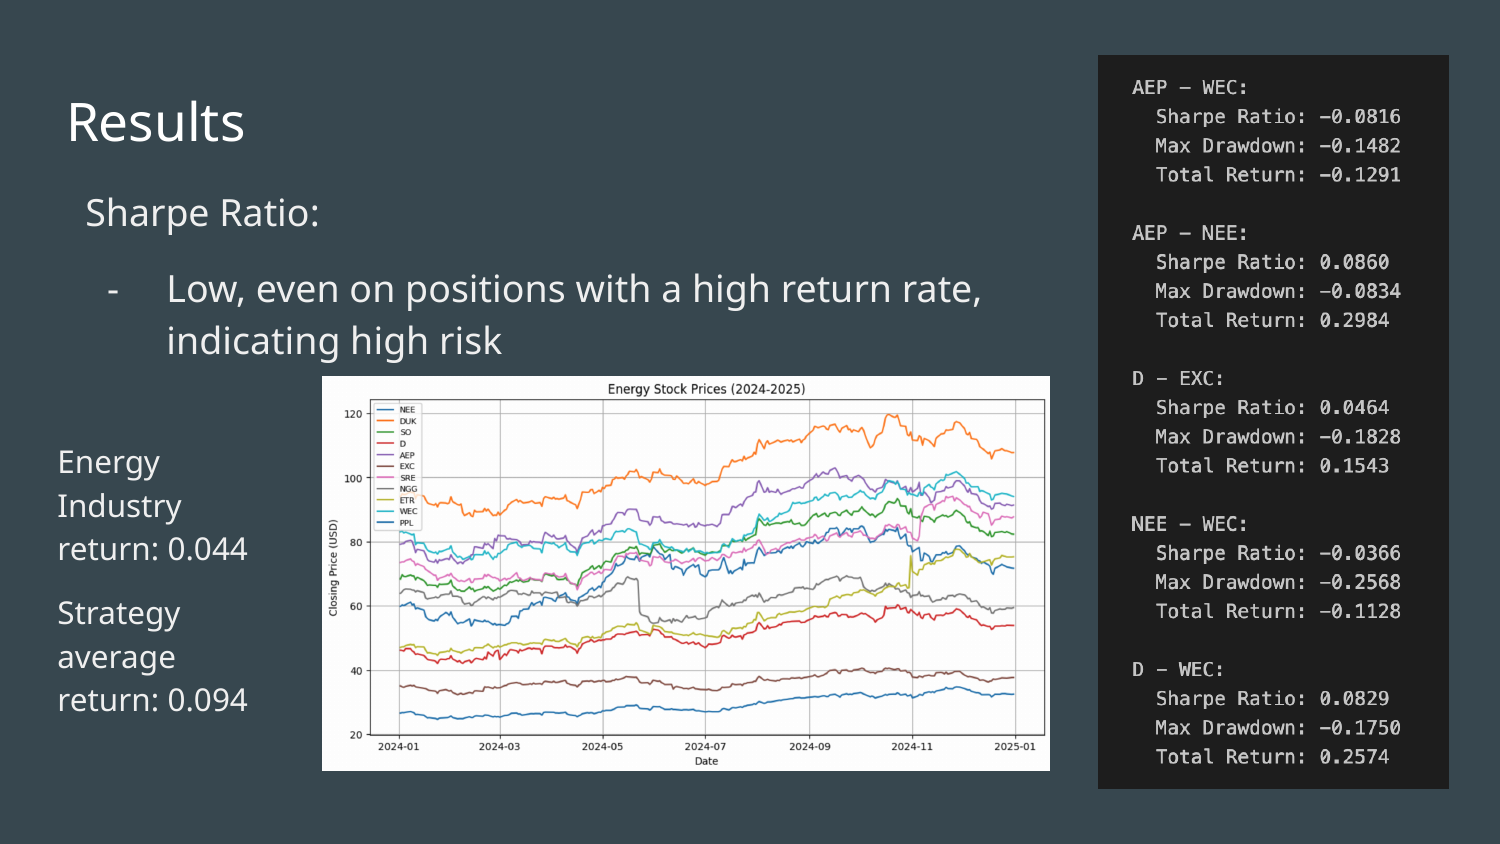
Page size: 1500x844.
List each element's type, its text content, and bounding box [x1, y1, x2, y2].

list Sharpe Ratio: Low, even on positions with a high return rate, indicating high risk [70, 166, 1037, 411]
title Results [51, 72, 1093, 167]
list Energy Industry return: 0.044 Strategy average return: 0.094 [42, 421, 268, 761]
picture [321, 376, 1050, 771]
picture [1098, 55, 1450, 789]
